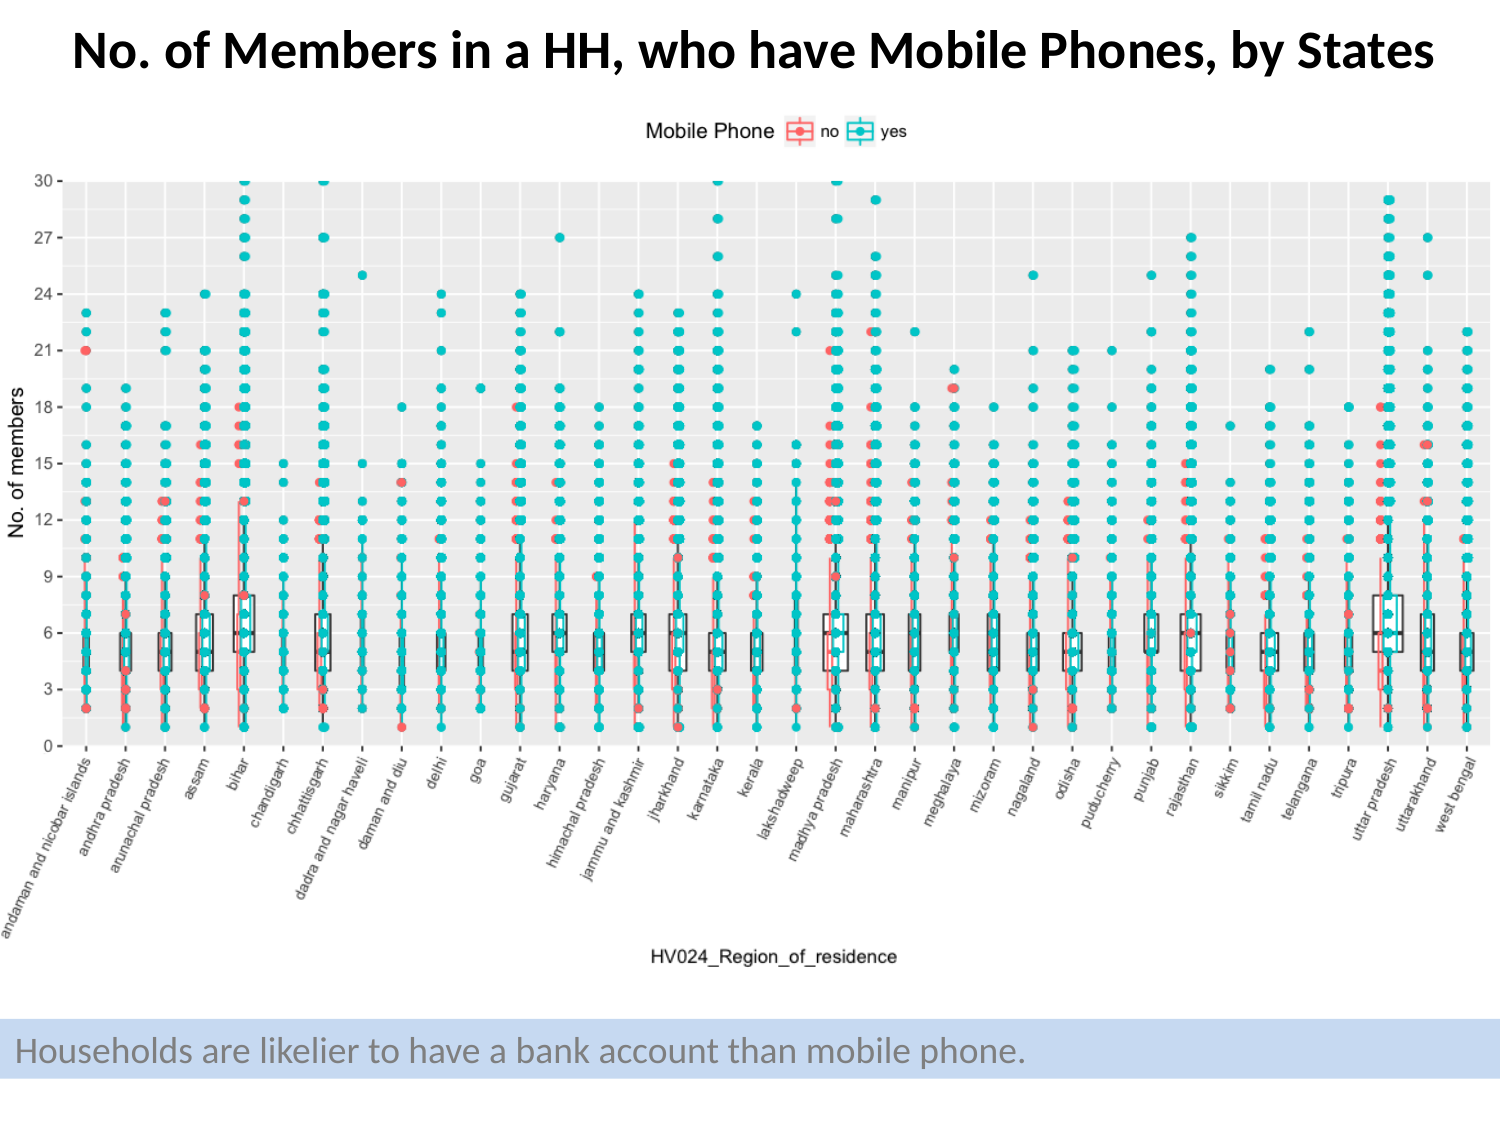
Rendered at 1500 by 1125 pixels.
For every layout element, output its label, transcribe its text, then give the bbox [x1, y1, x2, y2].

text_box No. of Members in a HH, who have Mobile Phones, by States [35, 7, 1474, 88]
text_box Households are likelier to have a bank account than mobile phone. [0, 1018, 1500, 1079]
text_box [0, 93, 1500, 977]
